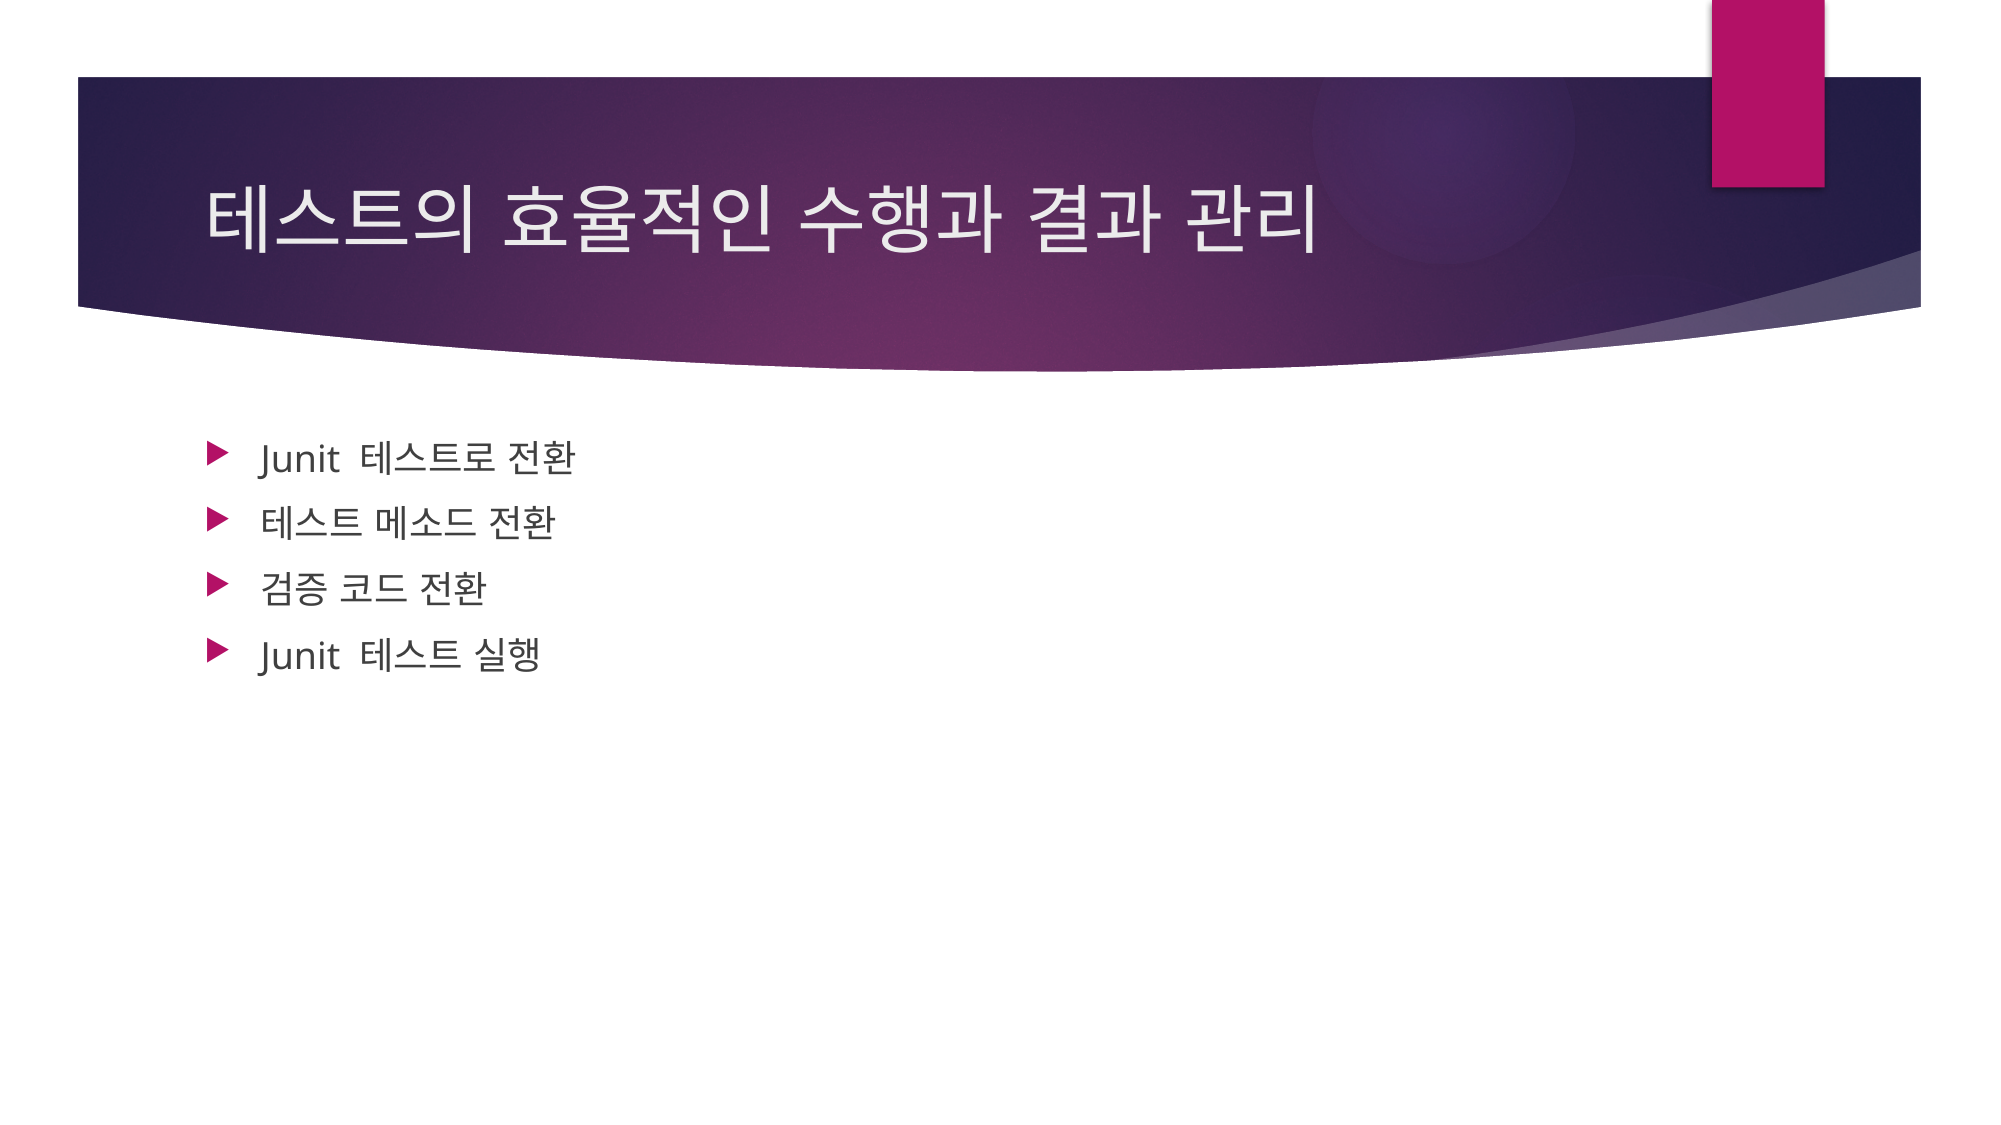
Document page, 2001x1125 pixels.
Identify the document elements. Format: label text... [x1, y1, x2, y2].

title 테스트의 효율적인 수행과 결과 관리 [189, 159, 1627, 276]
list Junit 테스트로 전환 테스트 메소드 전환 검증 코드 전환 Junit 테스트 실행 [189, 427, 1638, 988]
